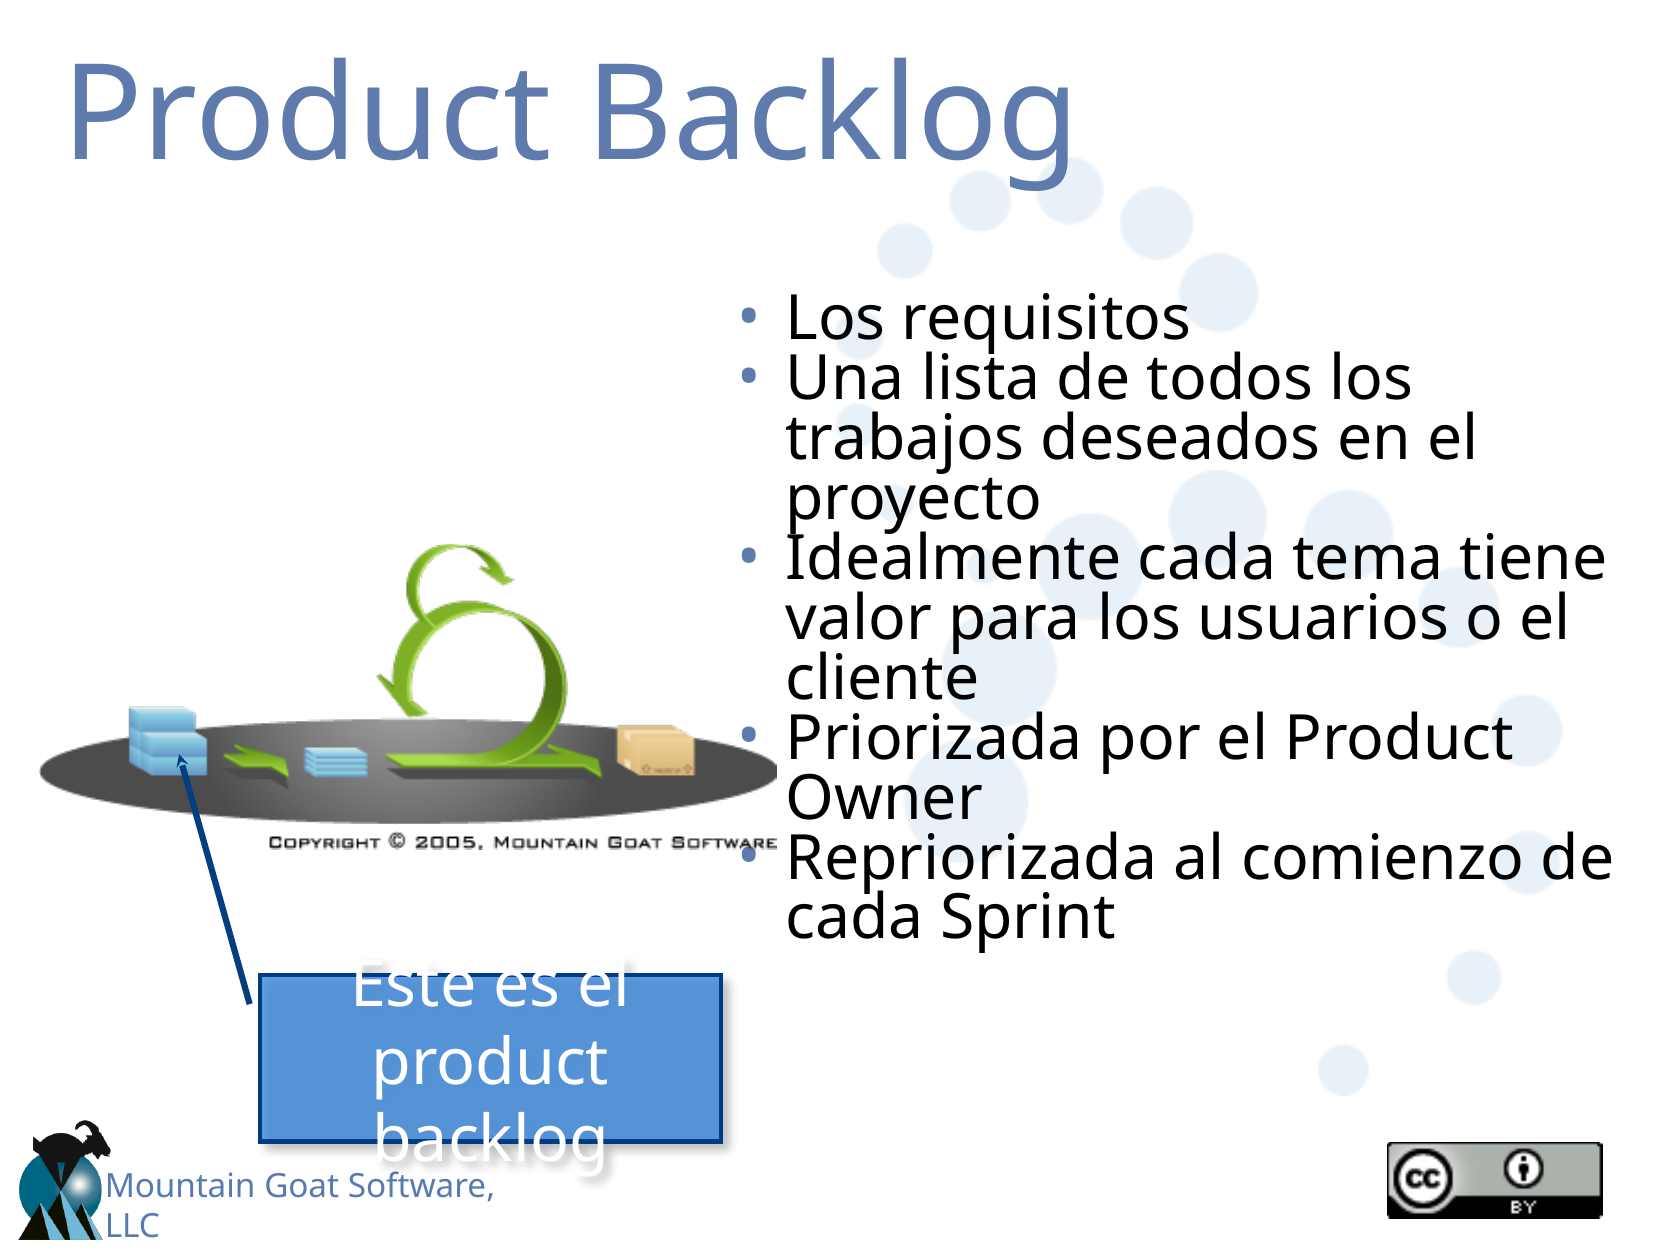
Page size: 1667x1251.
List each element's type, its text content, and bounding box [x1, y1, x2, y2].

list Los requisitos Una lista de todos los trabajos deseados en el proyecto Idealmente cada tema tiene valor para los usuarios o el cliente Priorizada por el Product Owner Repriorizada al comienzo de cada Sprint [689, 285, 1636, 1155]
title Product Backlog [56, 18, 1609, 194]
text_box Este es el product backlog [260, 974, 721, 1142]
picture [1387, 1155, 1603, 1219]
picture [39, 544, 778, 851]
picture [18, 1120, 111, 1240]
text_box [178, 753, 250, 1005]
